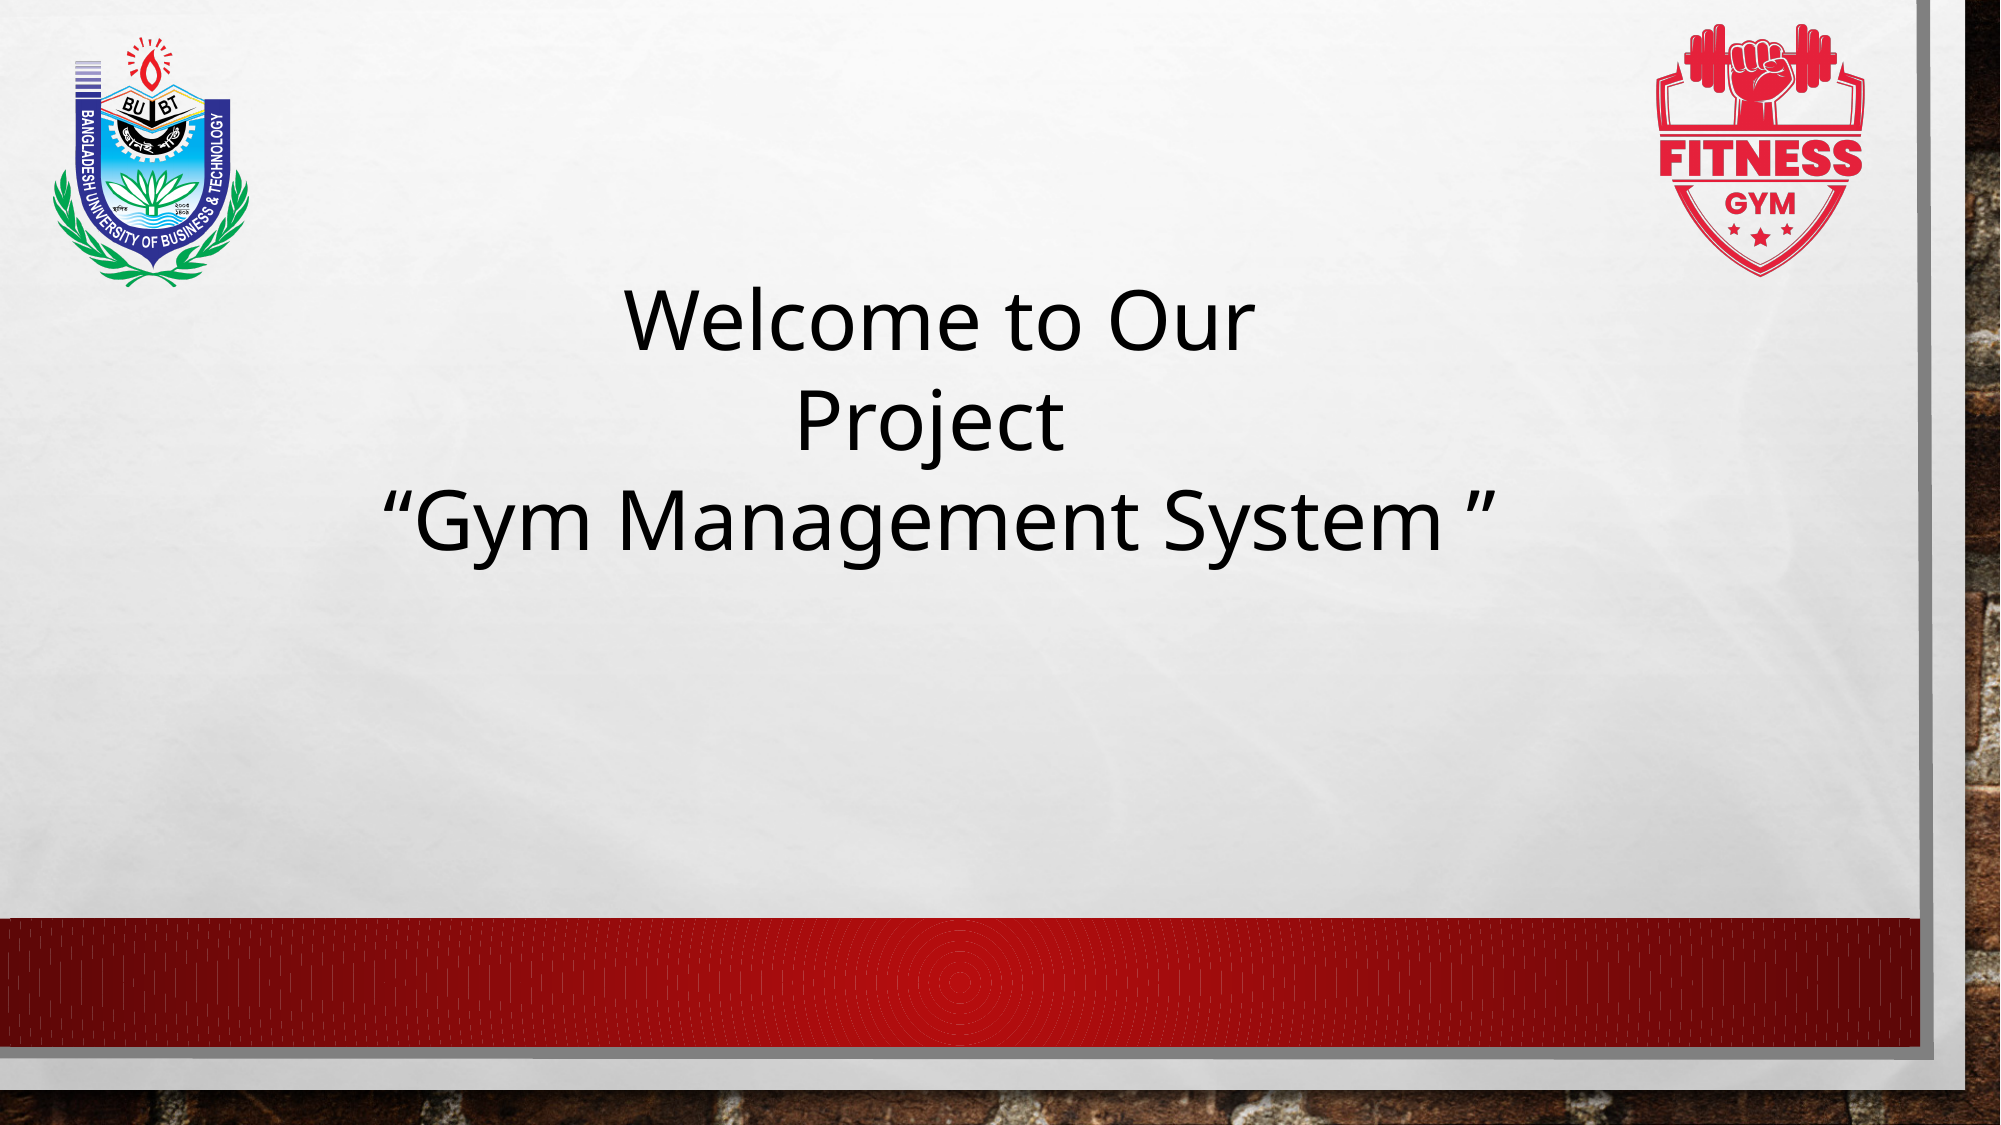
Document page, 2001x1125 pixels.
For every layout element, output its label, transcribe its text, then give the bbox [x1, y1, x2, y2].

picture [1588, 0, 1933, 309]
picture [50, 34, 251, 291]
text_box Welcome to Our Project “Gym Management System ” [368, 260, 1513, 575]
picture [0, 0, 2000, 1125]
